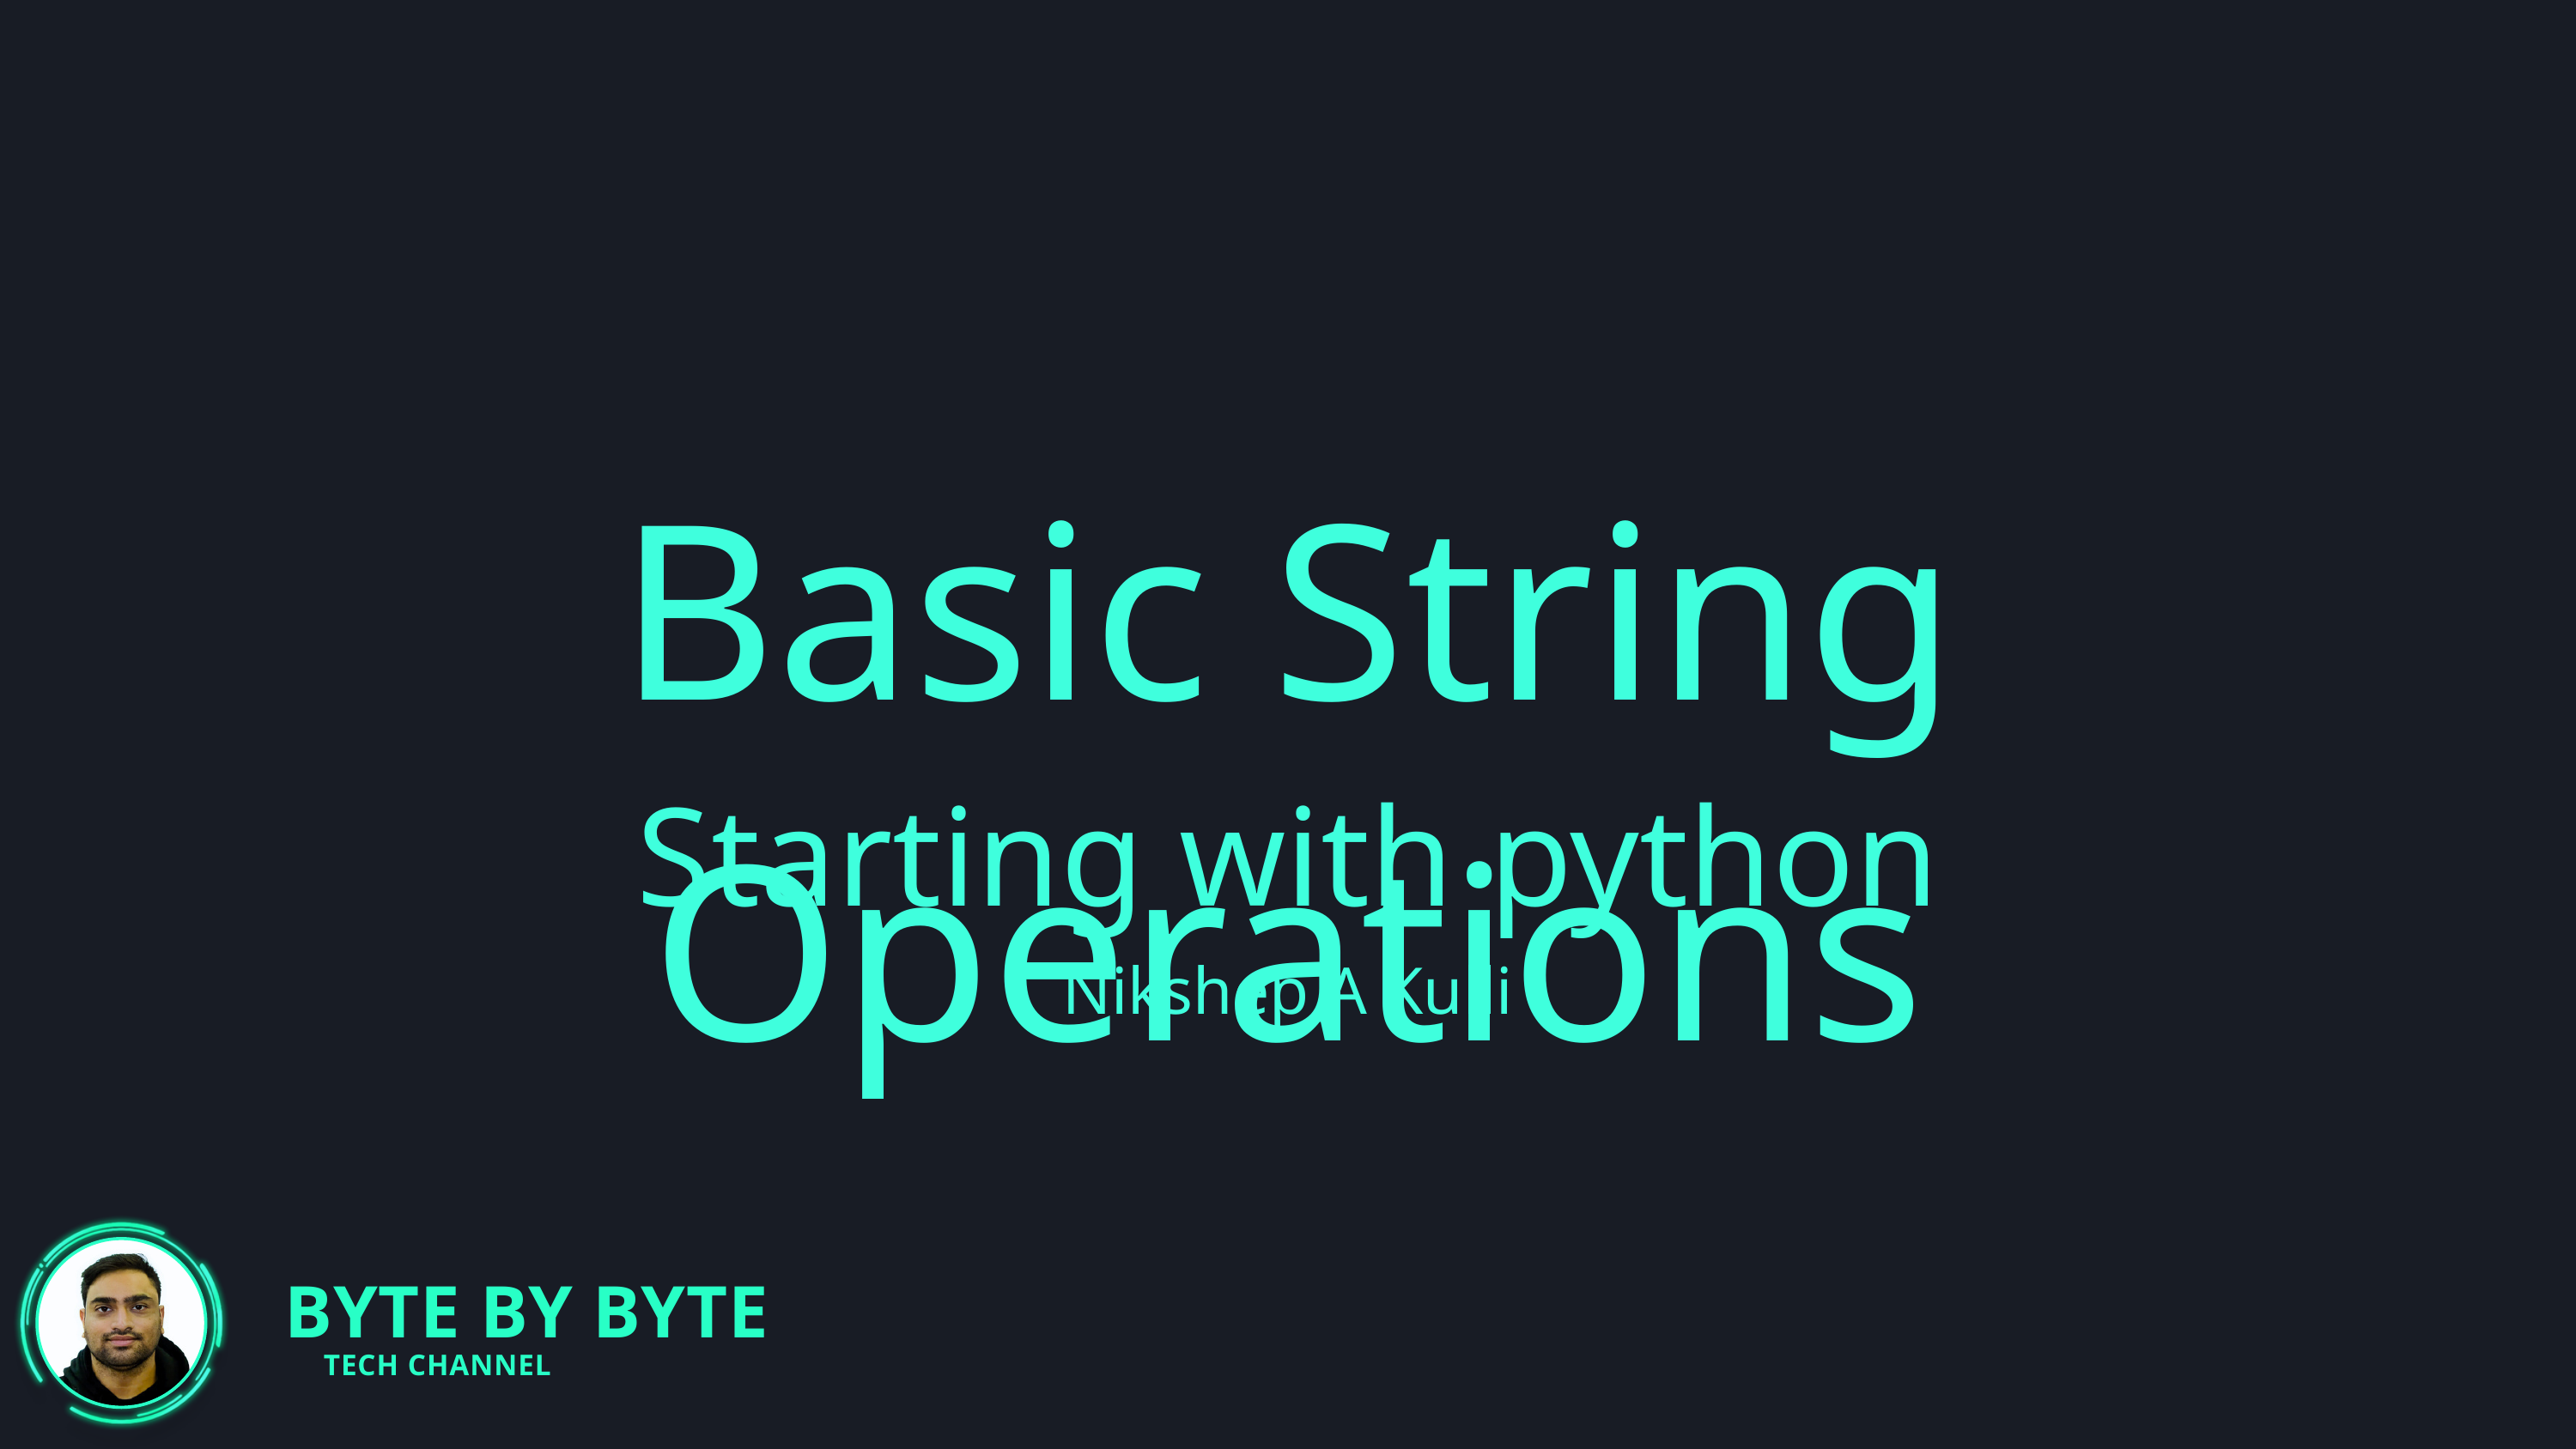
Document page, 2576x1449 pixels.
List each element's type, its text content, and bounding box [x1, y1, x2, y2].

text_box TECH CHANNEL [323, 1352, 711, 1381]
text_box BYTE BY BYTE [284, 1280, 784, 1352]
text_box Nikshep A Kulli [983, 937, 1593, 1028]
text_box Starting with python [635, 743, 1941, 933]
text_box Basic String Operations [43, 408, 2533, 1089]
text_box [33, 1234, 210, 1411]
text_box [13, 1215, 230, 1449]
